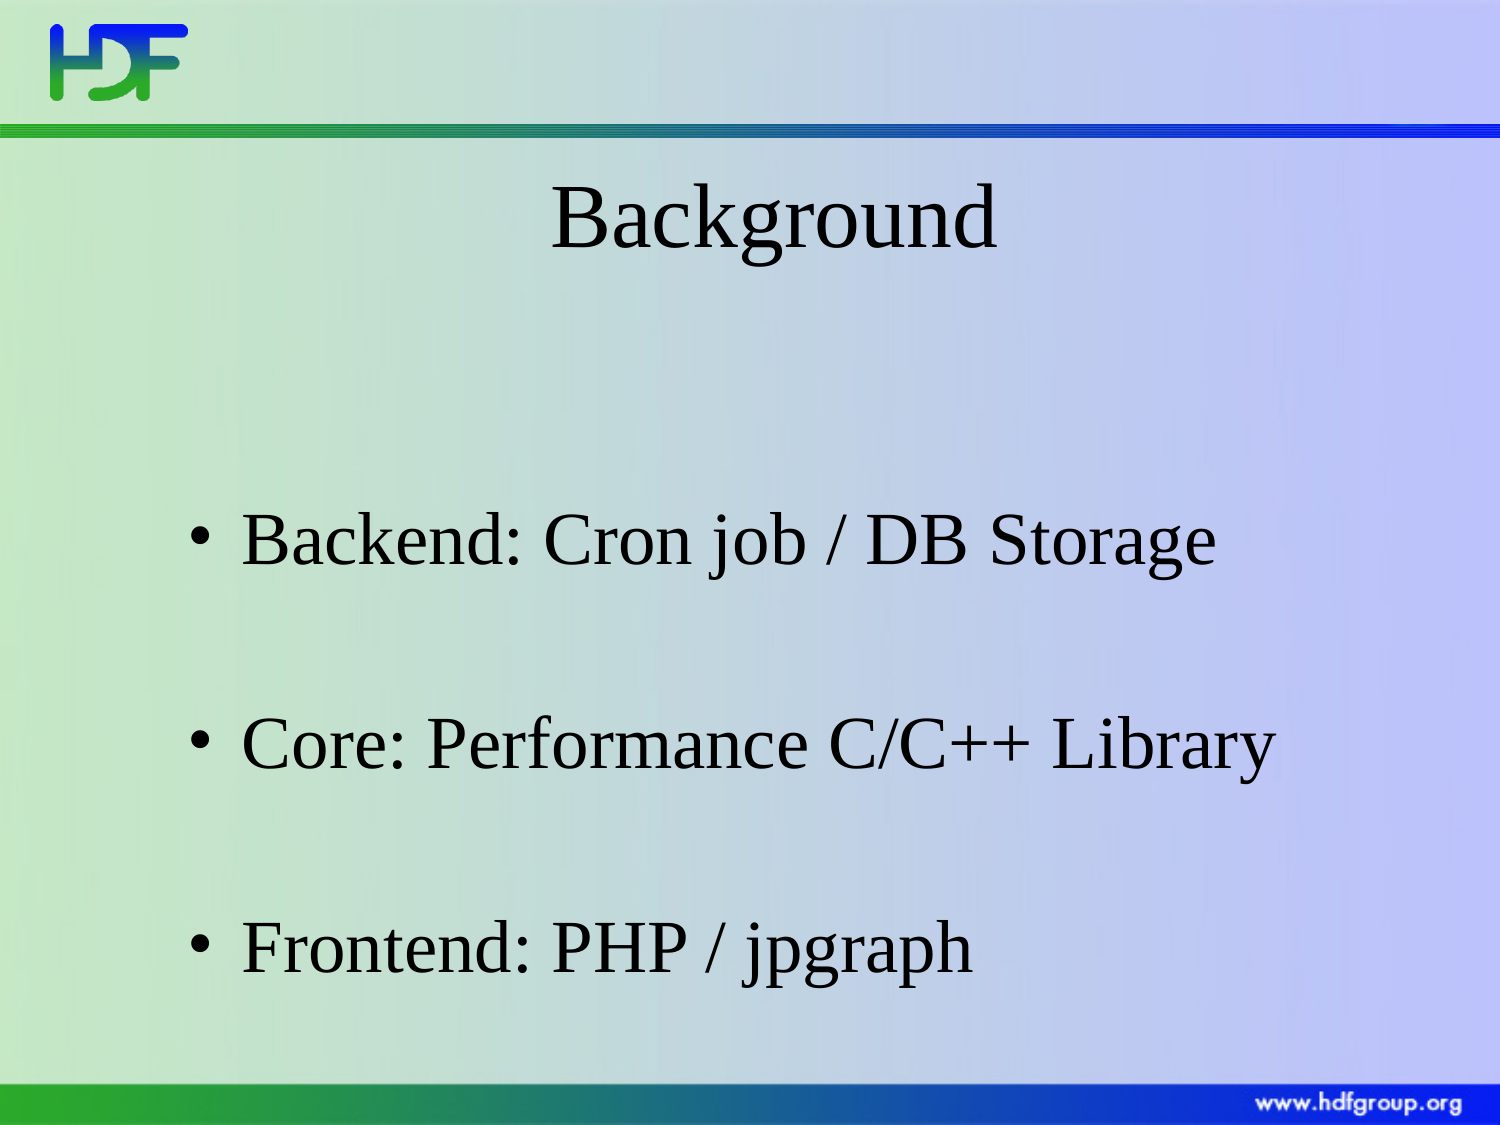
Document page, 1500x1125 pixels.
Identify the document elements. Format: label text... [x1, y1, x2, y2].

picture [0, 0, 1500, 1125]
text_box Background [550, 156, 1000, 267]
text_box Backend: Cron job / DB Storage Core: Performance C/C++ Library Frontend: PHP / jpgraph [187, 399, 1325, 989]
